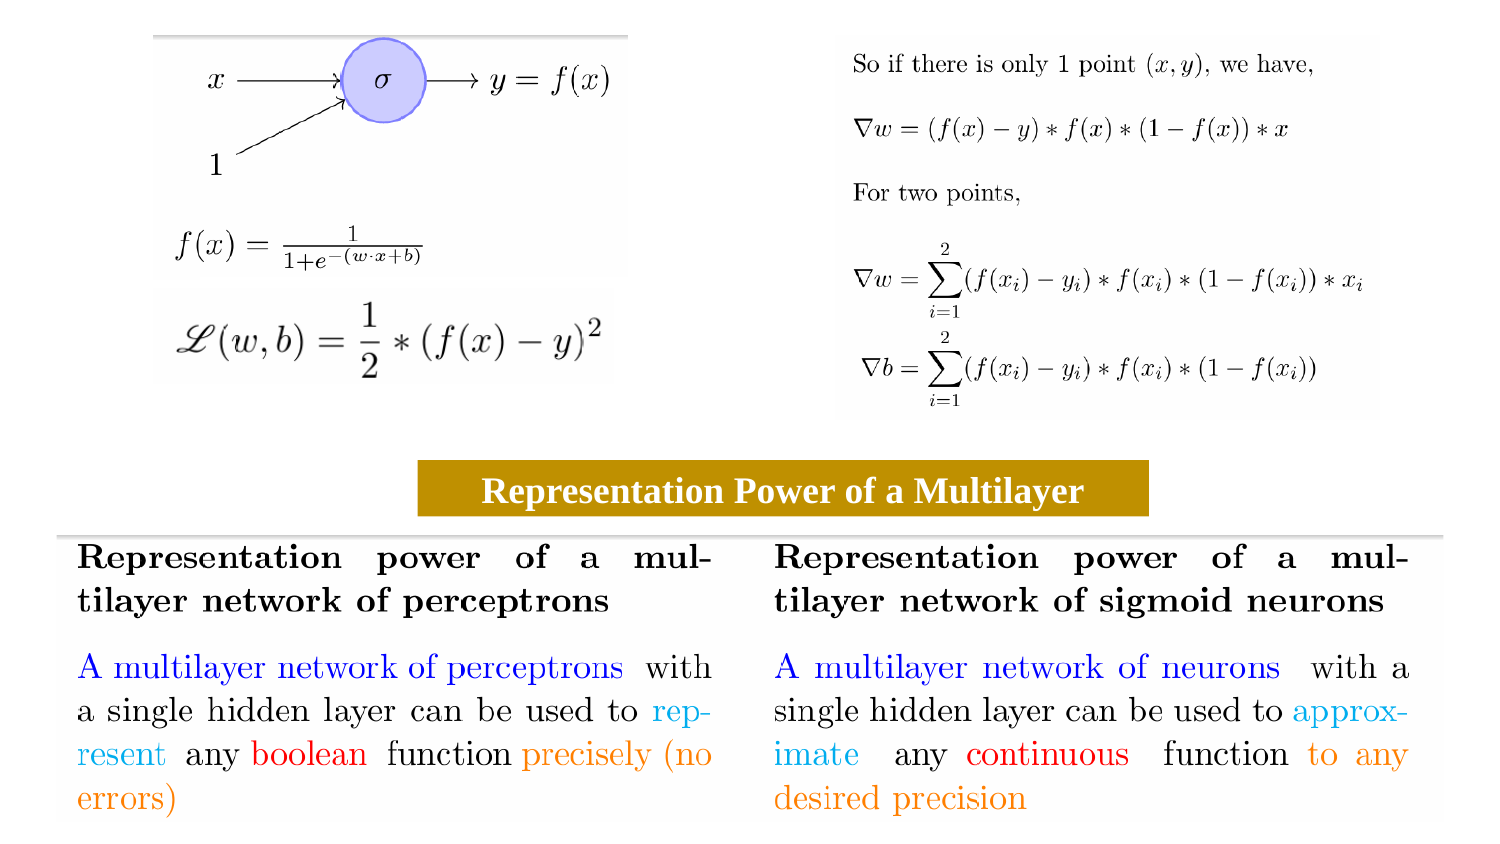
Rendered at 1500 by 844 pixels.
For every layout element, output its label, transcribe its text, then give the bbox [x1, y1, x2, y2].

picture [56, 535, 1444, 823]
picture [153, 288, 615, 384]
picture [153, 35, 628, 280]
picture [835, 35, 1380, 420]
text_box Representation Power of a Multilayer [417, 460, 1149, 517]
